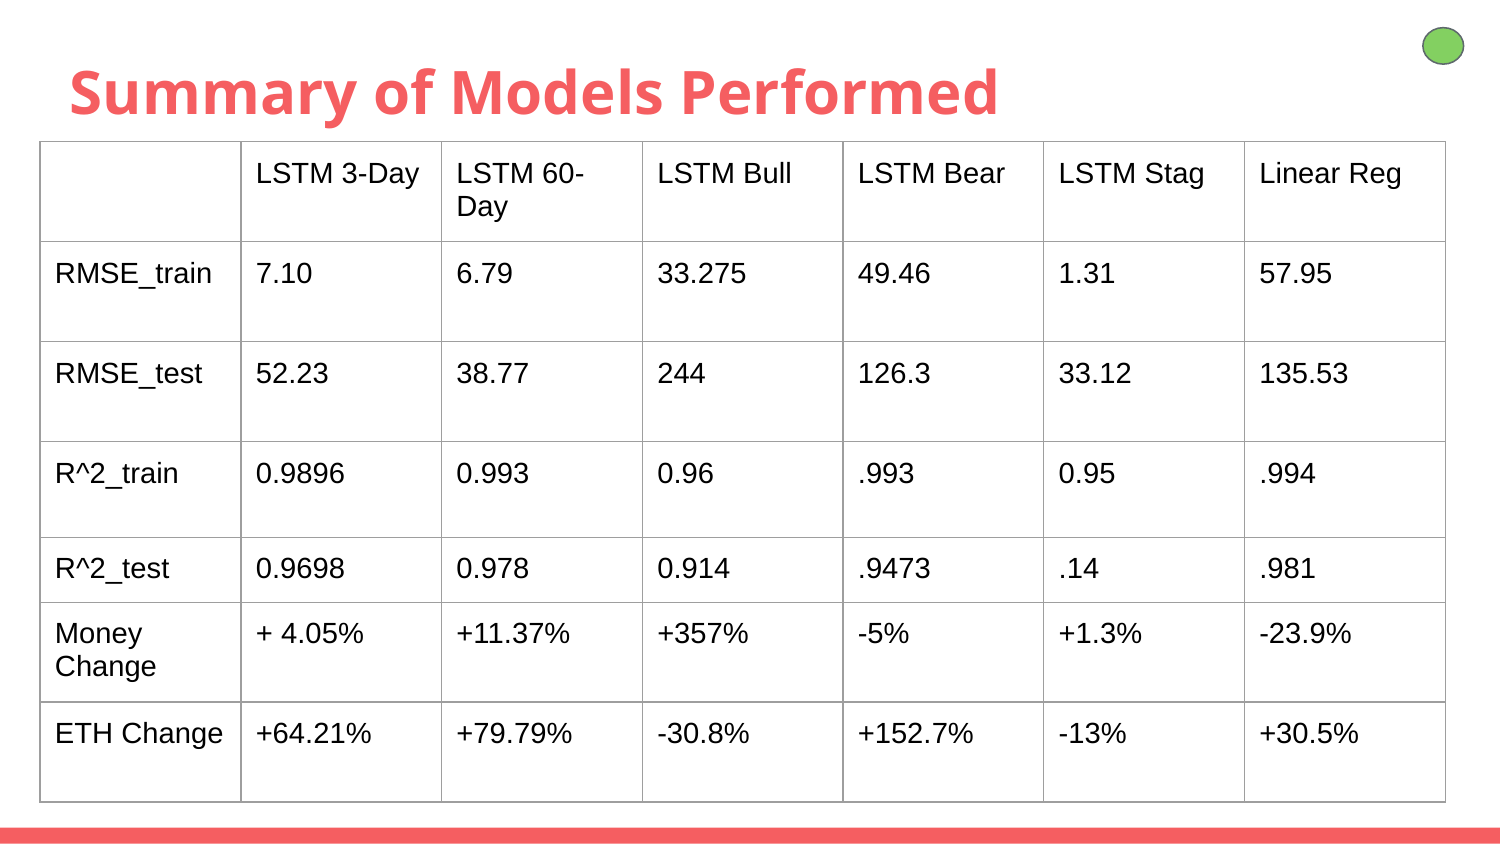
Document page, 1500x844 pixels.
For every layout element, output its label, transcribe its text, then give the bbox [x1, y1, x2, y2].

table_cell 135.53 [1245, 342, 1445, 441]
table_header LSTM 3-Day [242, 142, 441, 241]
table_cell RMSE_test [41, 342, 240, 441]
table_cell 126.3 [844, 342, 1043, 441]
table_cell +11.37% [442, 603, 642, 701]
table_cell ETH Change [41, 703, 240, 801]
table_header Linear Reg [1245, 142, 1445, 241]
table_cell 0.96 [643, 442, 842, 537]
table_cell -13% [1044, 703, 1244, 801]
table_cell 0.993 [442, 442, 642, 537]
table_cell 52.23 [242, 342, 441, 441]
table_cell + 4.05% [242, 603, 441, 701]
table_cell .981 [1245, 538, 1445, 602]
table_cell +357% [643, 603, 842, 701]
table_cell +152.7% [844, 703, 1043, 801]
table_cell .993 [844, 442, 1043, 537]
table_header [41, 142, 240, 241]
table_cell 0.95 [1044, 442, 1244, 537]
table_header LSTM 60-Day [442, 142, 642, 241]
table_cell 57.95 [1245, 242, 1445, 341]
table_cell -5% [844, 603, 1043, 701]
table_cell 0.978 [442, 538, 642, 602]
table_cell 38.77 [442, 342, 642, 441]
table_cell 7.10 [242, 242, 441, 341]
table_cell 0.9698 [242, 538, 441, 602]
table_cell 0.914 [643, 538, 842, 602]
text_box [1422, 27, 1464, 65]
table_cell -30.8% [643, 703, 842, 801]
table_header LSTM Bear [844, 142, 1043, 241]
table_cell Money Change [41, 603, 240, 701]
table_cell 1.31 [1044, 242, 1244, 341]
table_cell +30.5% [1245, 703, 1445, 801]
table_header LSTM Bull [643, 142, 842, 241]
table_cell 49.46 [844, 242, 1043, 341]
table_cell 6.79 [442, 242, 642, 341]
table_cell 0.9896 [242, 442, 441, 537]
table_cell .14 [1044, 538, 1244, 602]
table_cell 33.275 [643, 242, 842, 341]
table_cell R^2_test [41, 538, 240, 602]
title Summary of Models Performed [54, 39, 1453, 142]
table_cell +64.21% [242, 703, 441, 801]
table_cell .994 [1245, 442, 1445, 537]
table_cell R^2_train [41, 442, 240, 537]
table_cell +1.3% [1044, 603, 1244, 701]
table_cell -23.9% [1245, 603, 1445, 701]
table_cell 33.12 [1044, 342, 1244, 441]
table_cell RMSE_train [41, 242, 240, 341]
table_cell 244 [643, 342, 842, 441]
table_header LSTM Stag [1044, 142, 1244, 241]
table_cell .9473 [844, 538, 1043, 602]
table_cell +79.79% [442, 703, 642, 801]
